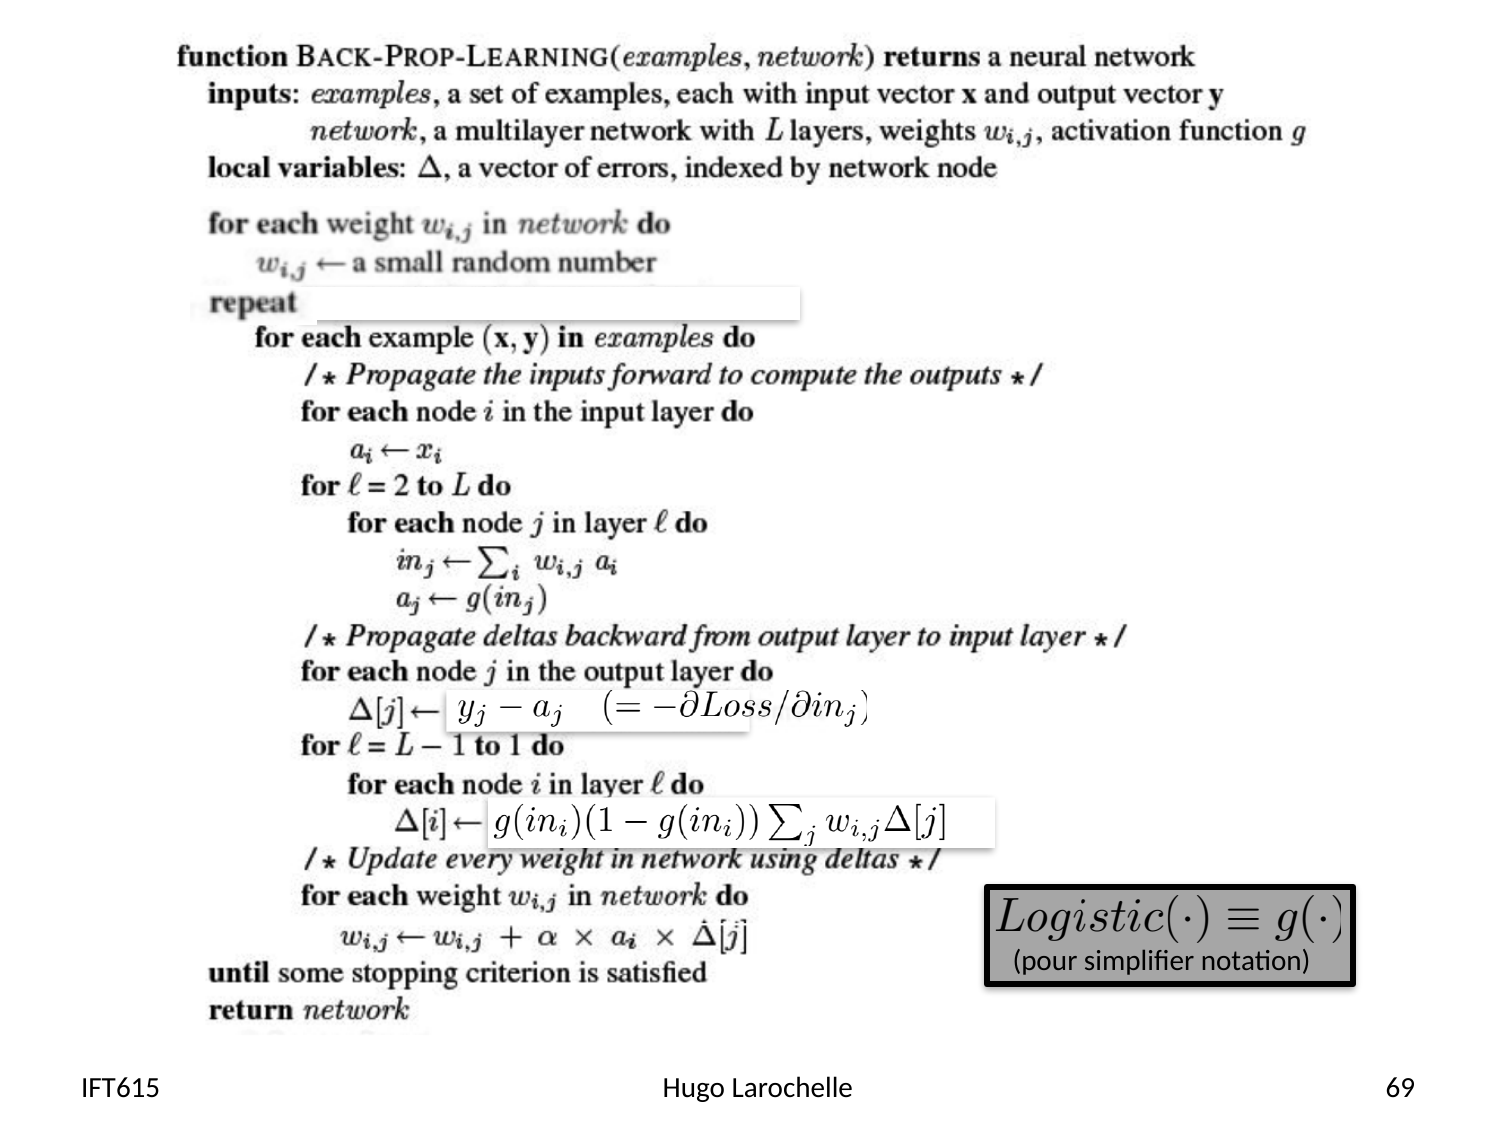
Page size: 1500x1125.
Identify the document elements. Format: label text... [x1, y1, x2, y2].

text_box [160, 19, 1339, 1036]
picture [106, 206, 715, 325]
picture [458, 689, 868, 728]
slide_number IFT615 [66, 1056, 356, 1117]
picture [995, 895, 1342, 944]
picture [493, 801, 947, 847]
text_box [1343, 886, 1354, 985]
footer Hugo Larochelle [520, 1056, 996, 1117]
slide_number 69 [1080, 1056, 1431, 1117]
